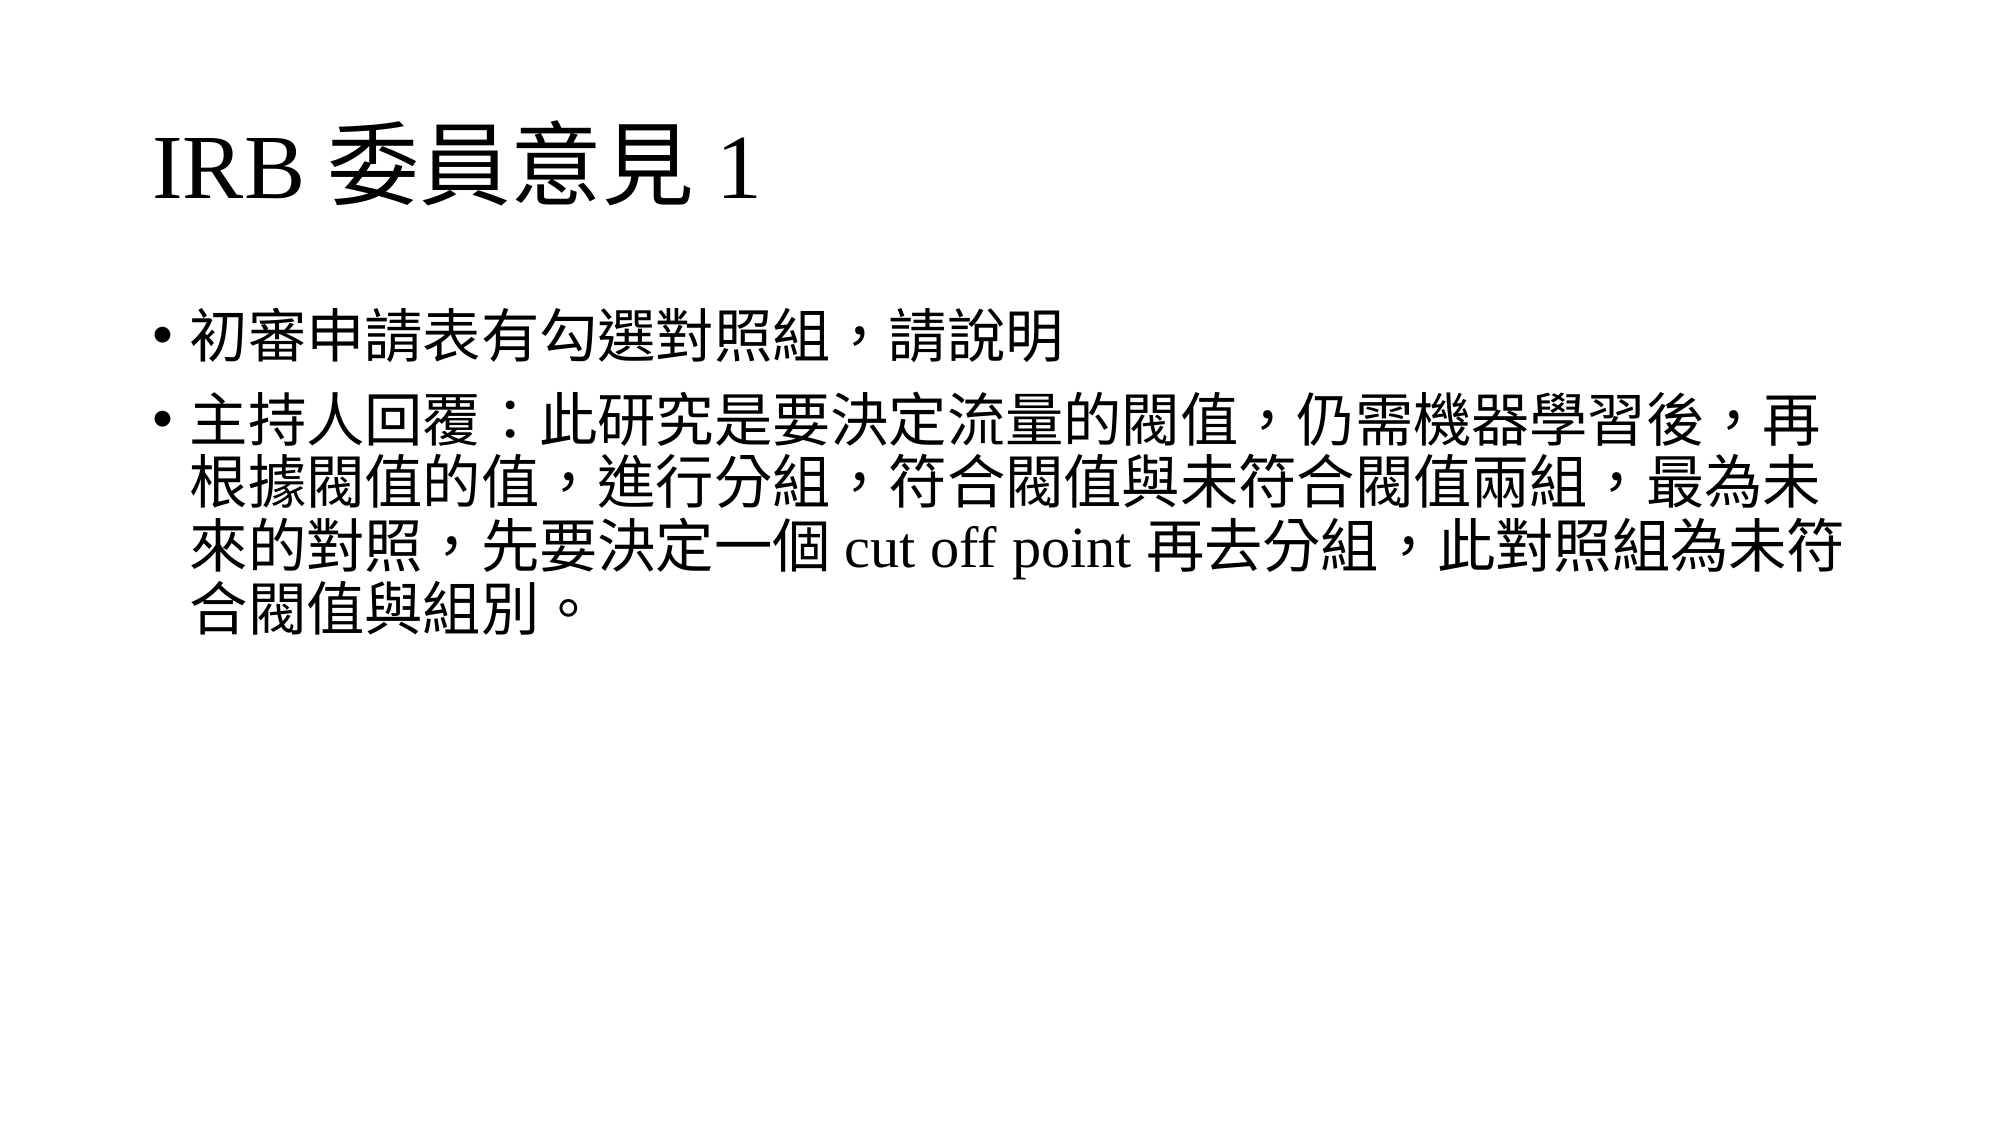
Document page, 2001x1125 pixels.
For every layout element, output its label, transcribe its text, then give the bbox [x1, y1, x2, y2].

list 初審申請表有勾選對照組，請說明 主持人回覆：此研究是要決定流量的閥值，仍需機器學習後，再根據閥值的值，進行分組，符合閥值與未符合閥值兩組，最為未來的對照，先要決定一個cut off point再去分組，此對照組為未符合閥值與組別。 [137, 299, 1863, 1014]
title IRB委員意見1 [137, 59, 1863, 278]
